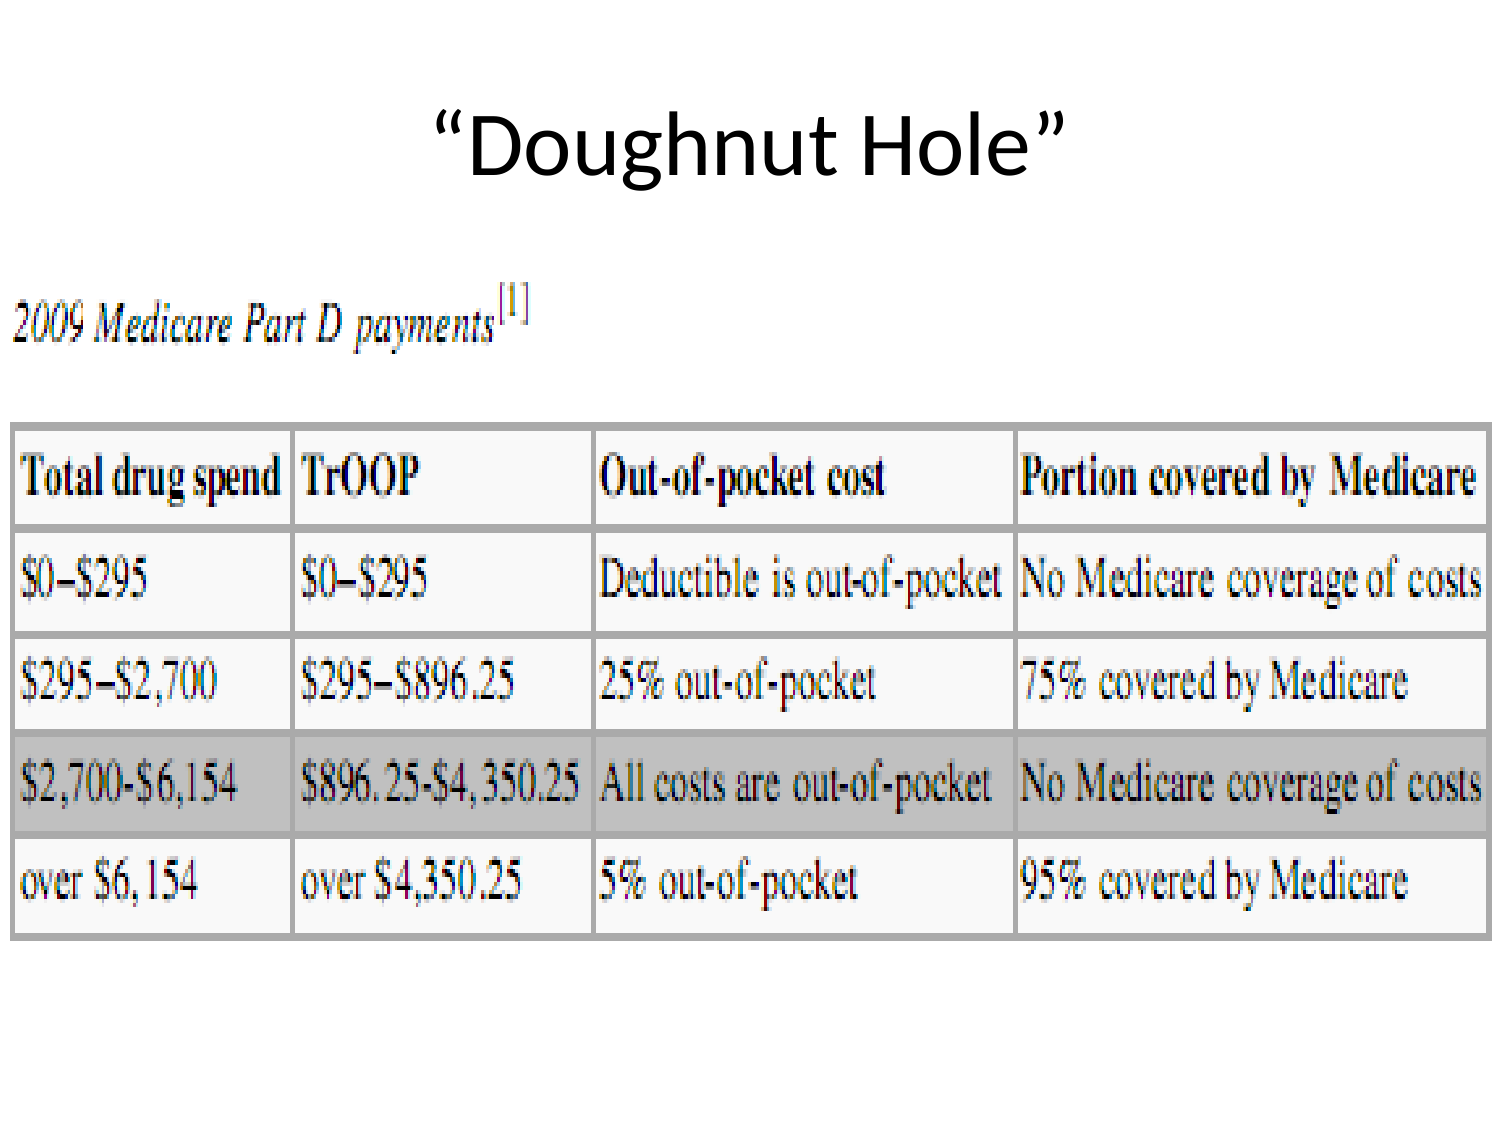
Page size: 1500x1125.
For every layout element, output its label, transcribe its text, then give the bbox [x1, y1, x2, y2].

picture [0, 274, 1500, 963]
title “Doughnut Hole” [75, 45, 1425, 233]
